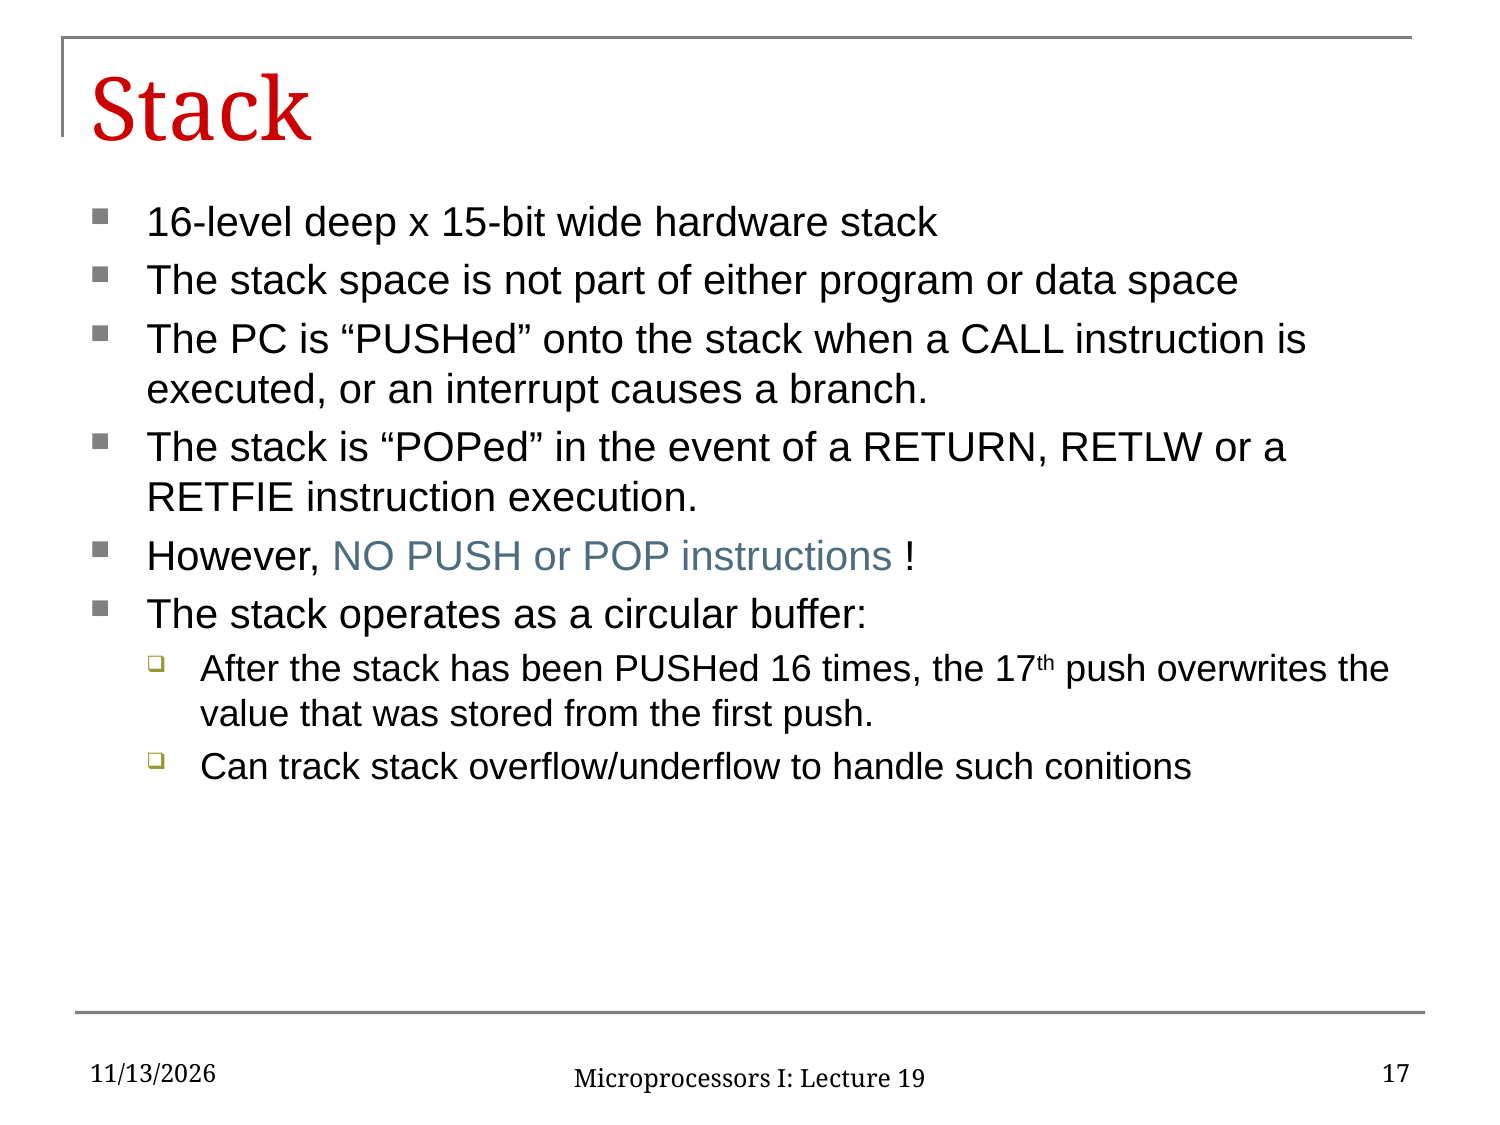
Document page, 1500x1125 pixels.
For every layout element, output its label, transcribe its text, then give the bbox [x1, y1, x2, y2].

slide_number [74, 1023, 426, 1100]
title Stack [75, 45, 1425, 163]
slide_number 17 [1074, 1023, 1426, 1100]
footer Microprocessors I: Lecture 19 [512, 1024, 988, 1101]
list 16-level deep x 15-bit wide hardware stack The stack space is not part of either program or data space The PC is “PUSHed” onto the stack when a CALL instruction is executed, or an interrupt causes a branch. The stack is “POPed” in the event of a RETURN, RETLW or a RETFIE instruction execution. However, NO PUSH or POP instructions ! The stack operates as a circular buffer: After the stack has been PUSHed 16 times, the 17th push overwrites the value that was stored from the first push. Can track stack overflow/underflow to handle such conitions [75, 187, 1425, 1006]
